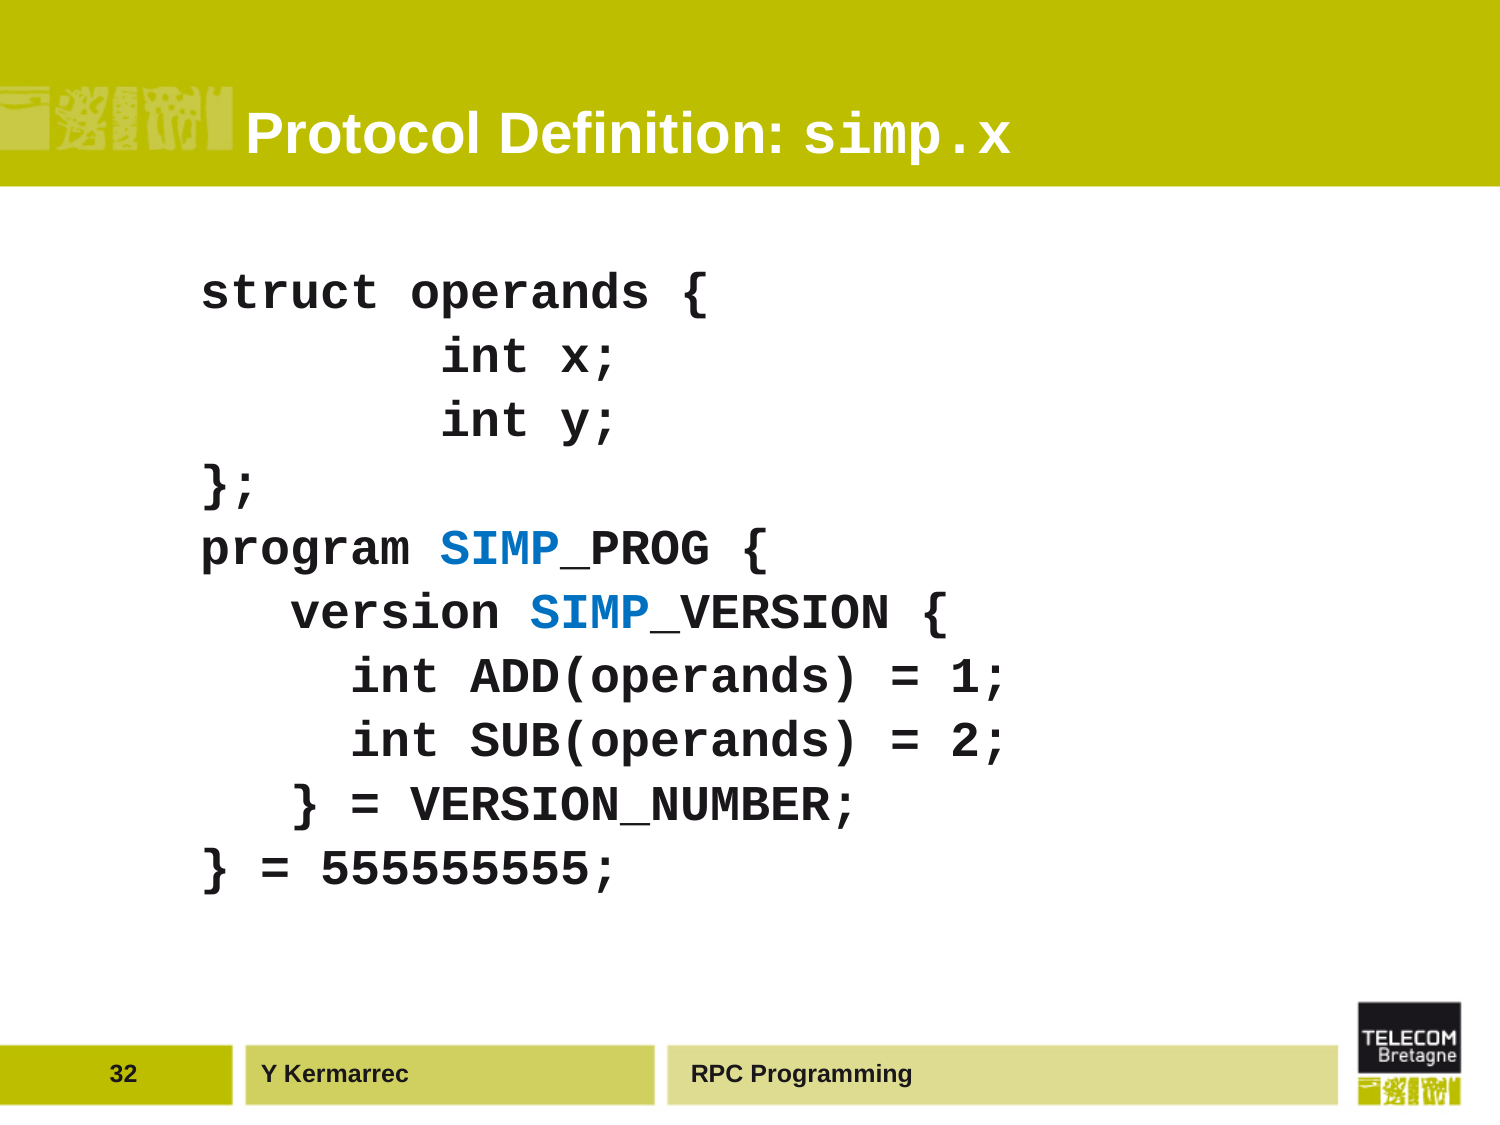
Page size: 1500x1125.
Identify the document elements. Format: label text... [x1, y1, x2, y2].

list struct operands { int x; int y; }; program SIMP_PROG { version SIMP_VERSION { int ADD(operands) = 1; int SUB(operands) = 2; } = VERSION_NUMBER; } = 555555555; [199, 265, 1459, 1002]
picture [0, 0, 1500, 1125]
footer RPC Programming [690, 1049, 1359, 1103]
title Protocol Definition: simp.x [245, 23, 1459, 166]
slide_number 32 [94, 1049, 234, 1107]
